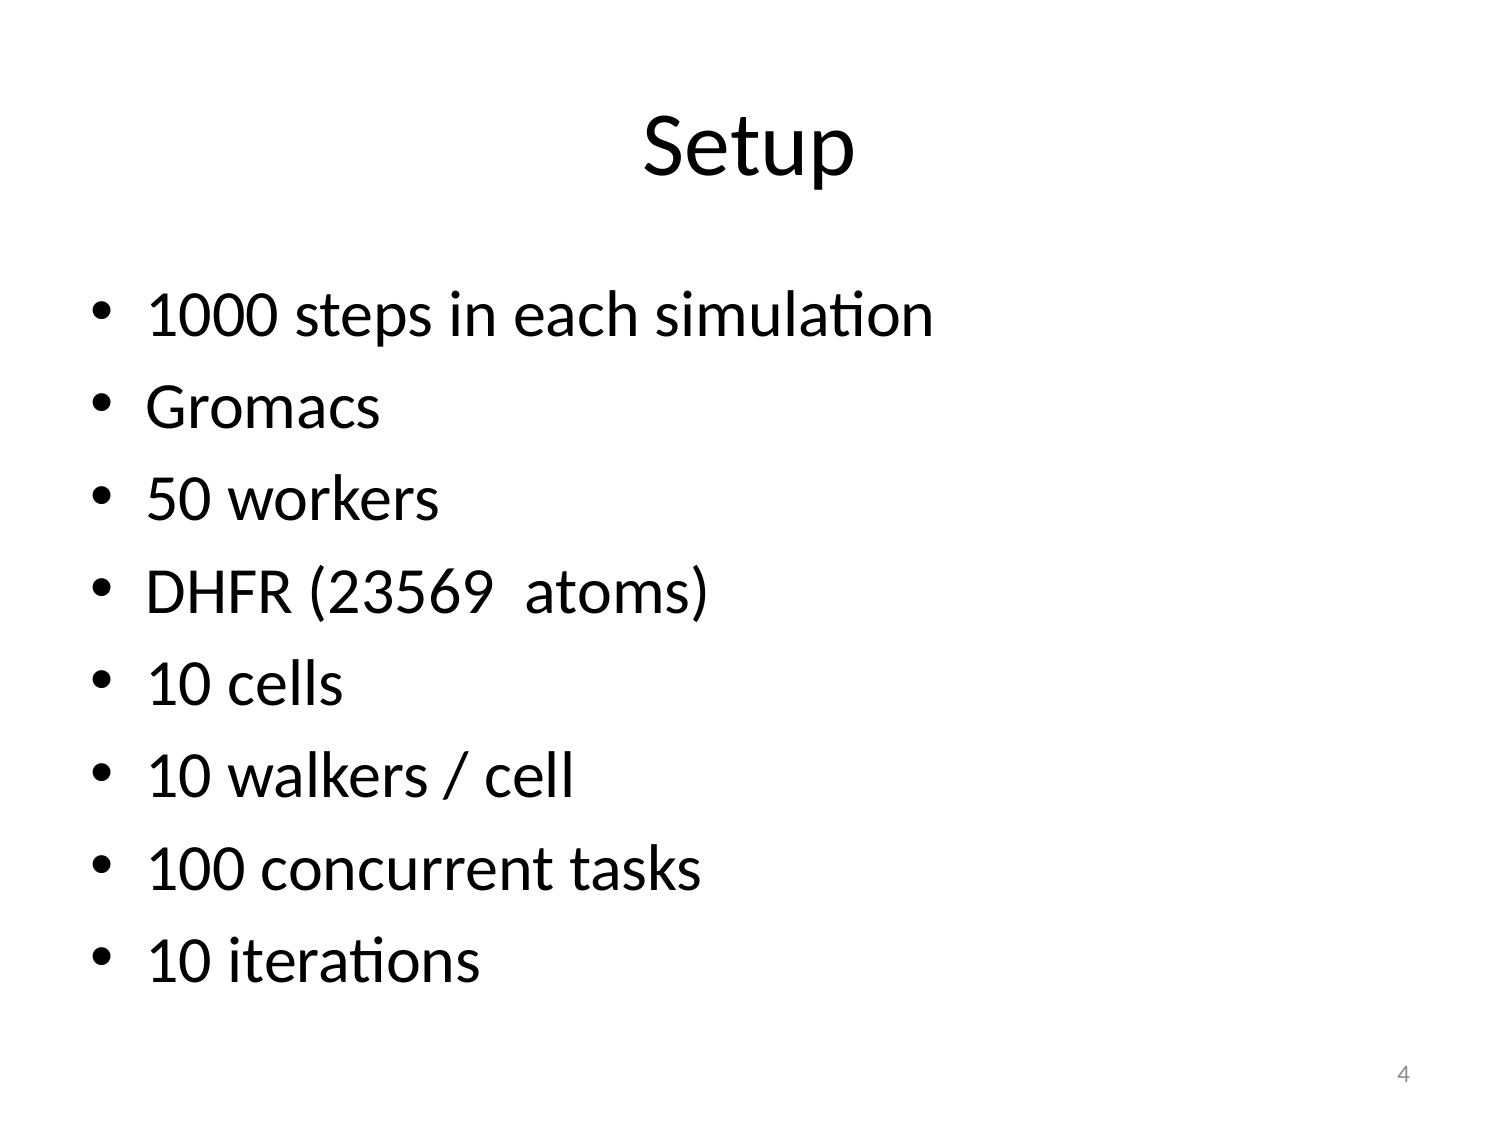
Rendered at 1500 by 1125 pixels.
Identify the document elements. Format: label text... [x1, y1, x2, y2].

list 1000 steps in each simulation Gromacs 50 workers DHFR (23569 atoms) 10 cells 10 walkers / cell 100 concurrent tasks 10 iterations [75, 262, 1425, 1005]
slide_number 3 [1074, 1042, 1425, 1103]
title Setup [75, 45, 1425, 233]
